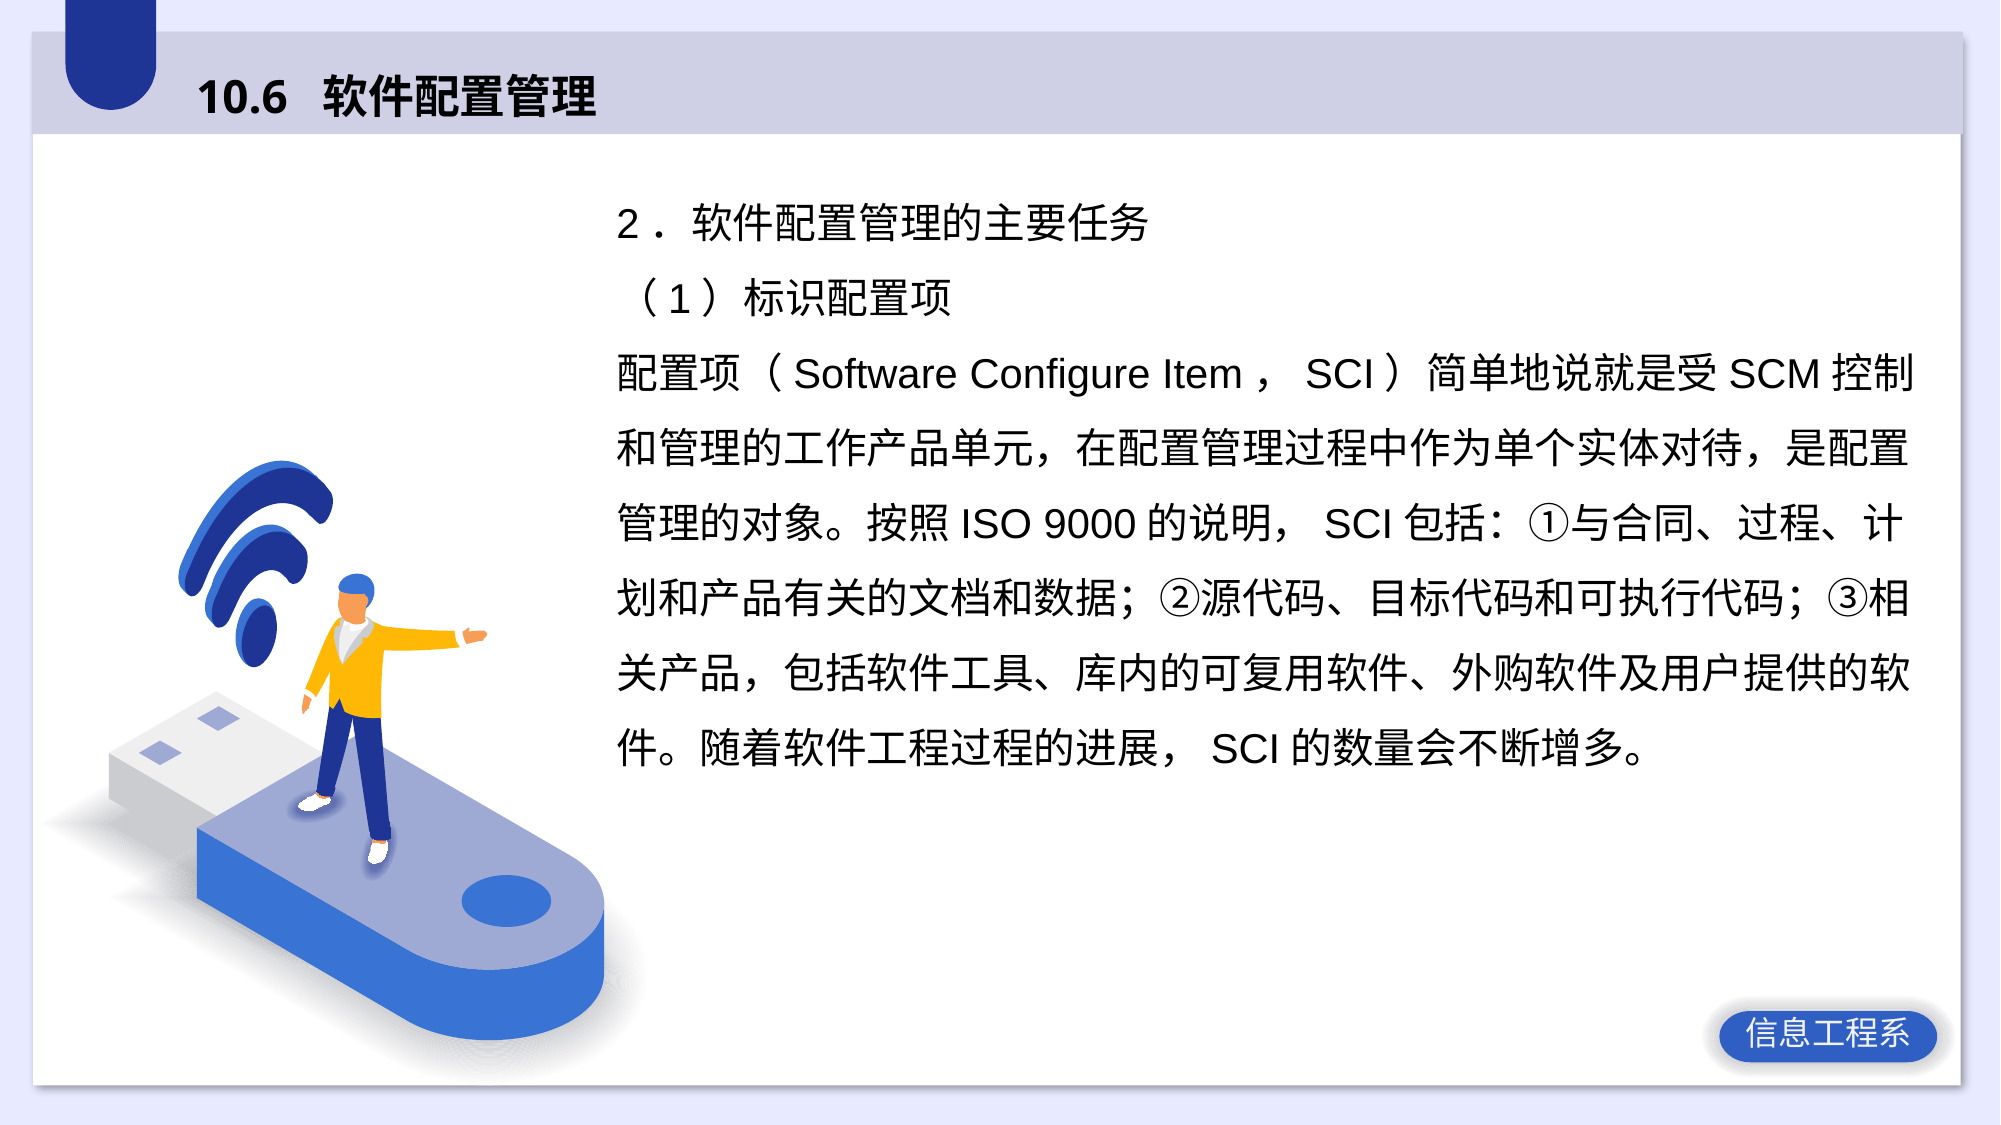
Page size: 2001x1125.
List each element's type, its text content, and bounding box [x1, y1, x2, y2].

text_box 10.6 软件配置管理 [181, 47, 623, 130]
picture [36, 459, 649, 1086]
text_box 2．软件配置管理的主要任务 （1）标识配置项 配置项（Software Configure Item，SCI）简单地说就是受SCM控制和管理的工作产品单元，在配置管理过程中作为单个实体对待，是配置管理的对象。按照ISO 9000的说明，SCI包括：①与合同、过程、计划和产品有关的文档和数据；②源代码、目标代码和可执行代码；③相关产品，包括软件工具、库内的可复用软件、外购软件及用户提供的软件。随着软件工程过程的进展，SCI的数量会不断增多。 [601, 164, 1949, 780]
